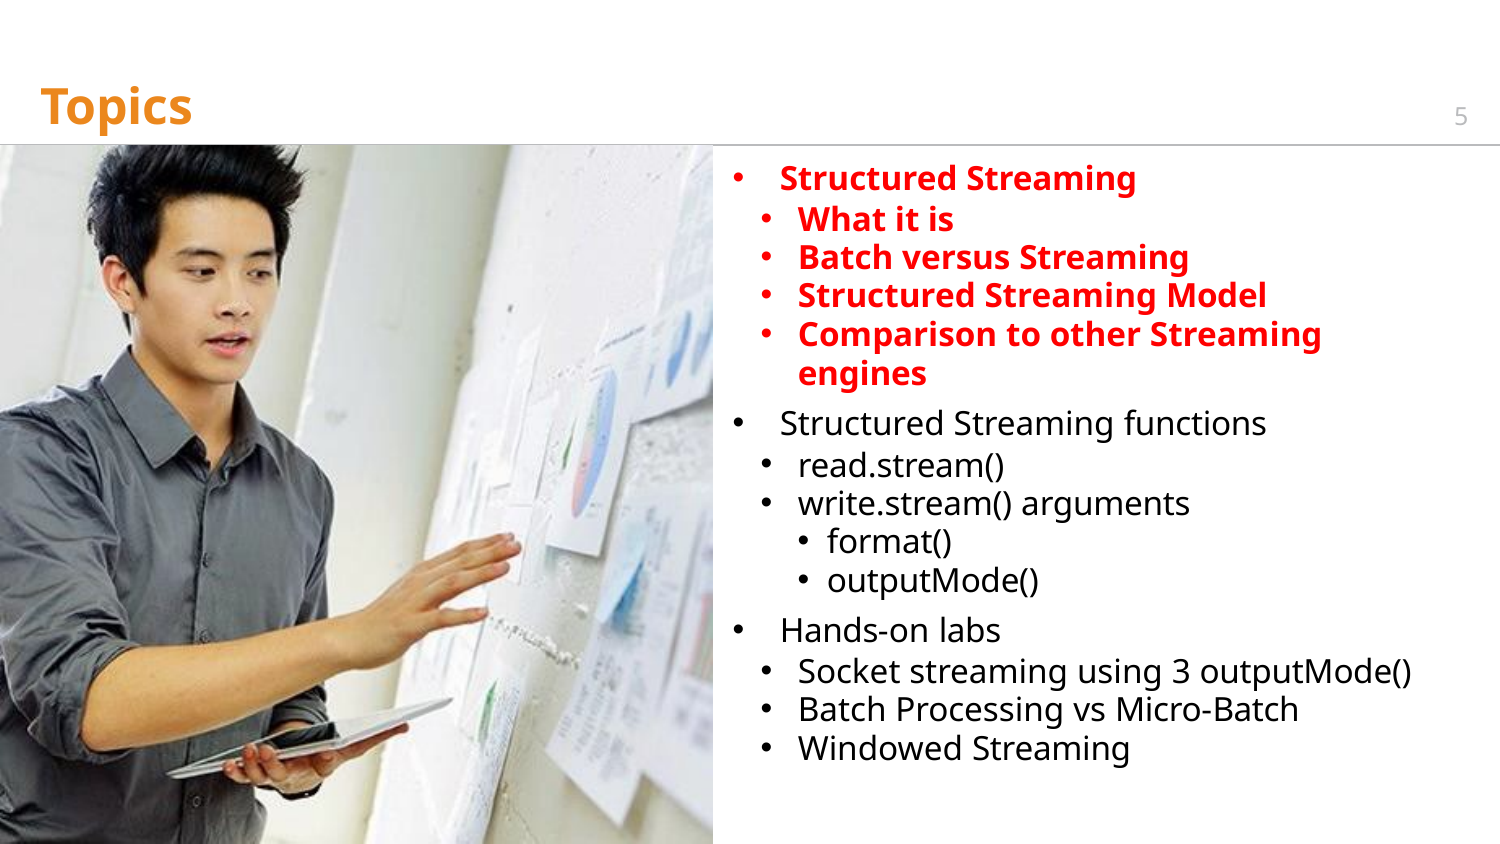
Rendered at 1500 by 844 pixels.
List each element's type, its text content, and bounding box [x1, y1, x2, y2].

text_box 5 [1452, 97, 1471, 130]
title Topics [37, 72, 1404, 142]
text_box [0, 144, 1500, 844]
